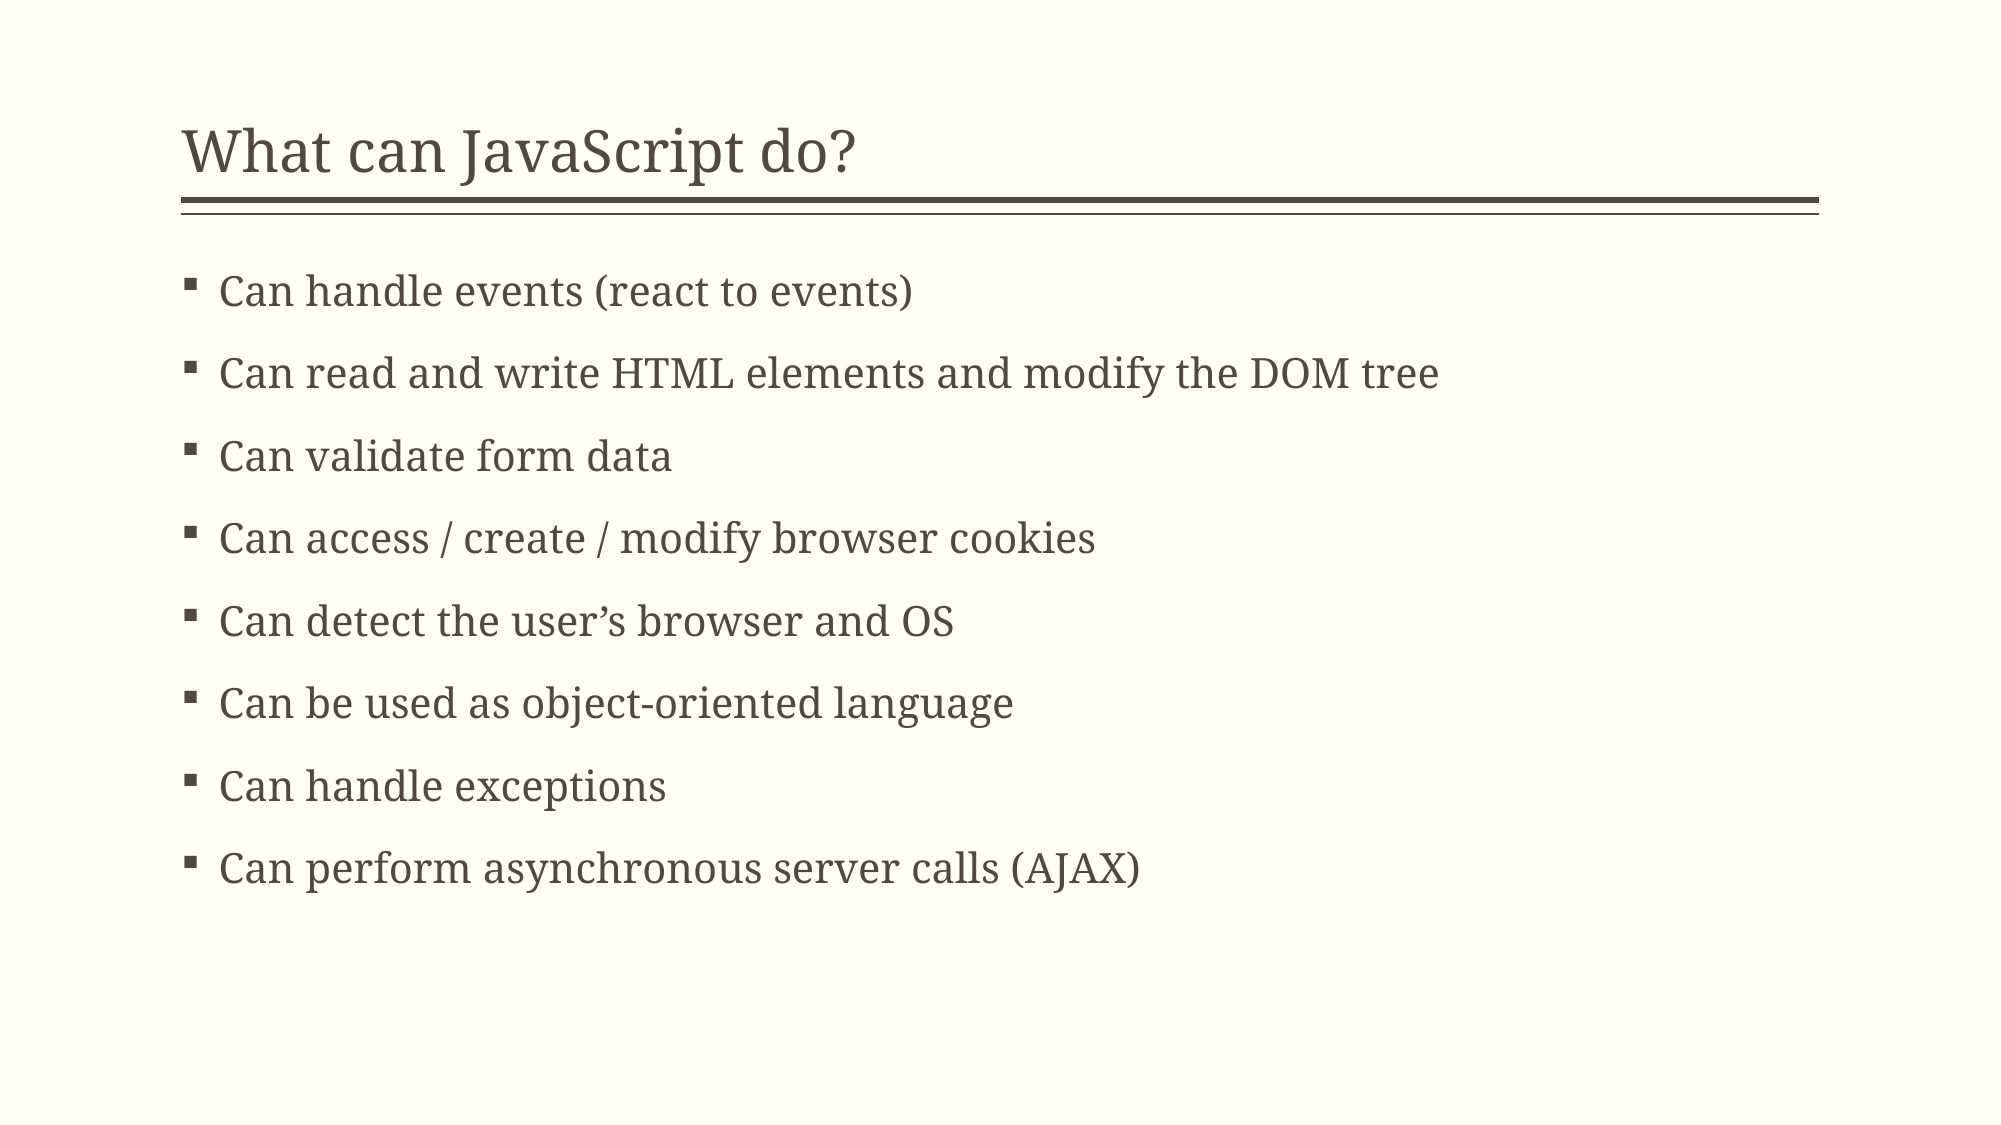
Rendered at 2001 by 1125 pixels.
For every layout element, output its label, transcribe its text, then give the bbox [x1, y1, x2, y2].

list Can handle events (react to events) Can read and write HTML elements and modify the DOM tree Can validate form data Can access / create / modify browser cookies Can detect the user’s browser and OS Can be used as object-oriented language Can handle exceptions Can perform asynchronous server calls (AJAX) [181, 262, 1819, 1013]
title What can JavaScript do? [181, 12, 1819, 193]
